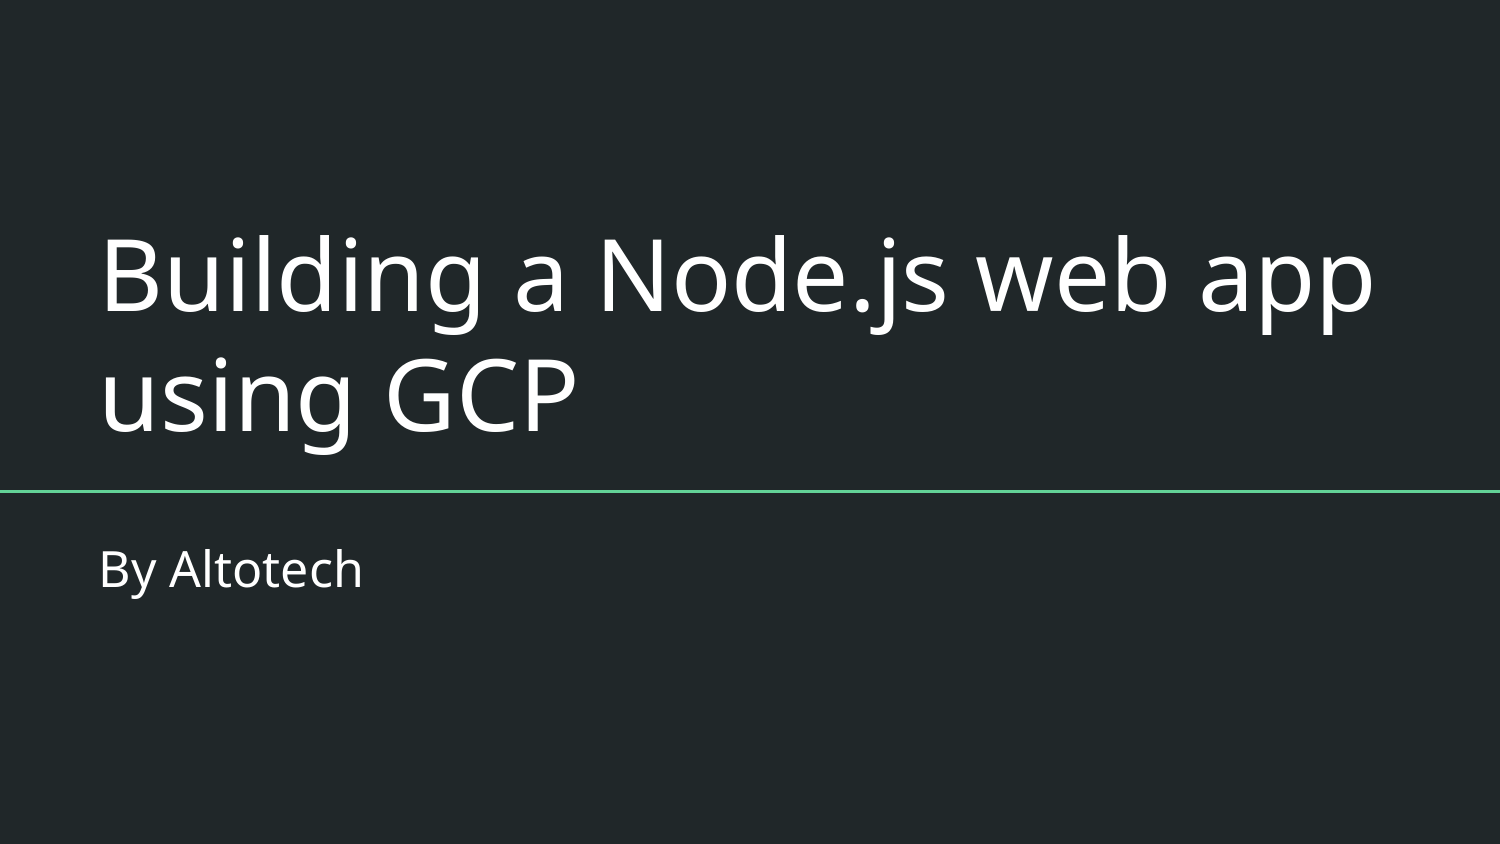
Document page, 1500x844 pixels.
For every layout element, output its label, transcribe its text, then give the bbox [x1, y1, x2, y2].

subtitle By Altotech [83, 522, 1417, 626]
title Building a Node.js web app using GCP [83, 206, 1417, 467]
